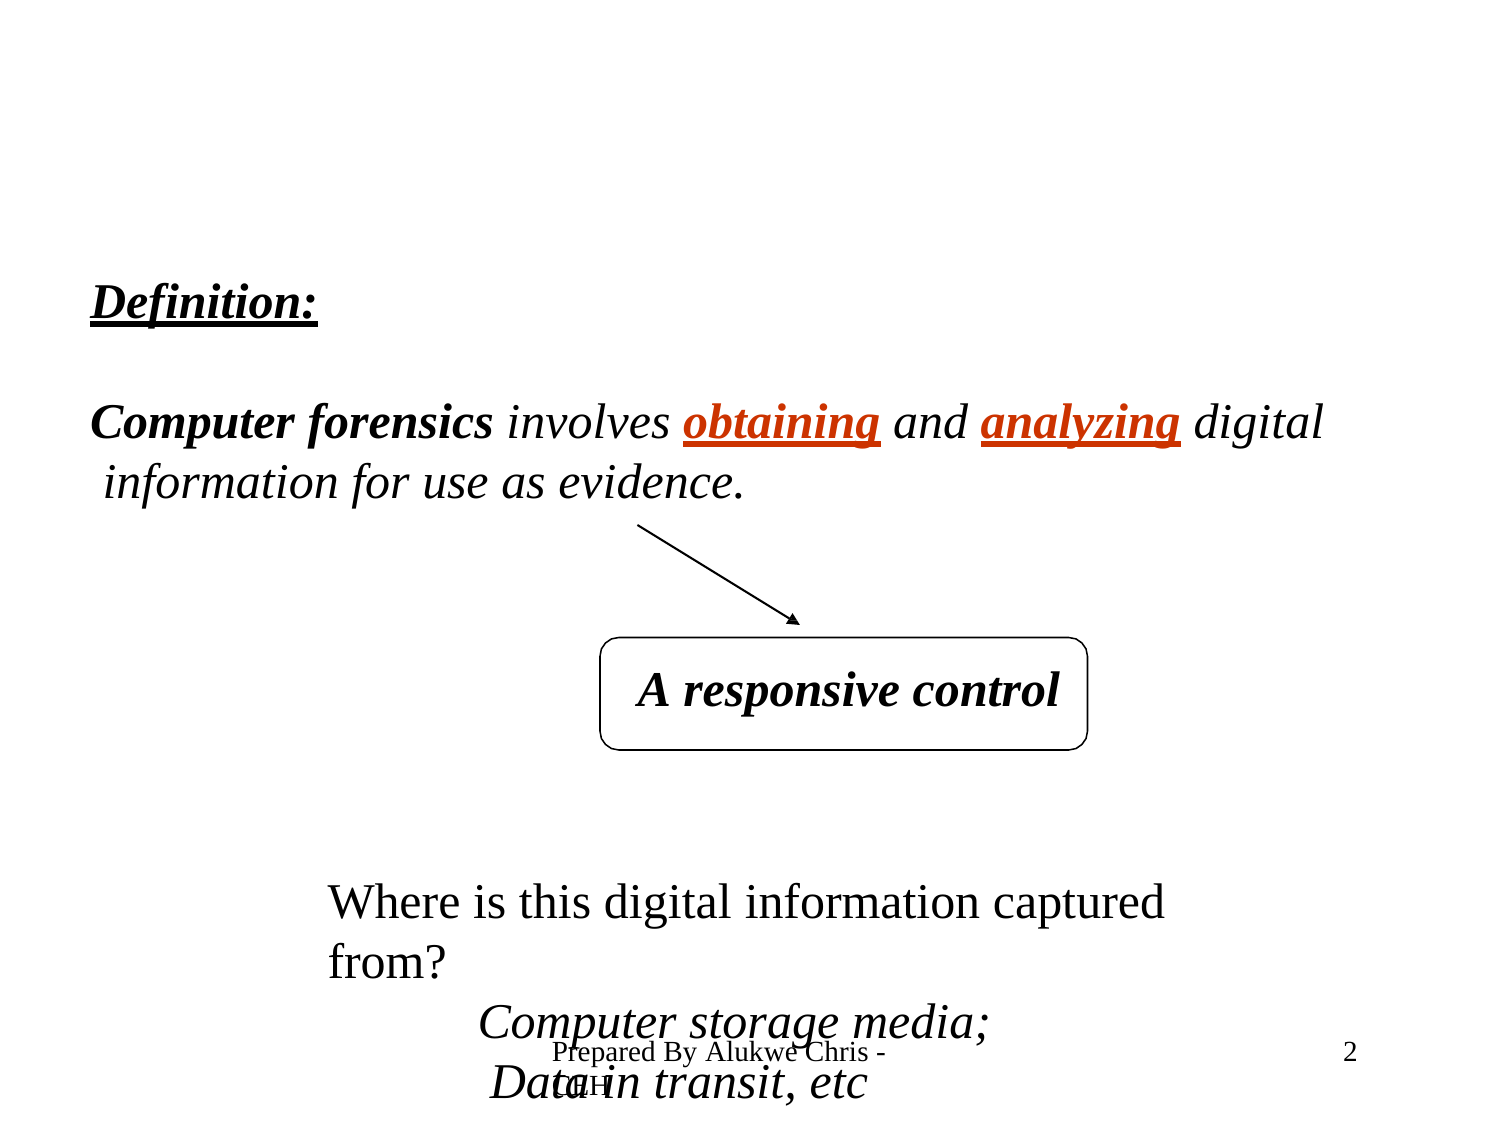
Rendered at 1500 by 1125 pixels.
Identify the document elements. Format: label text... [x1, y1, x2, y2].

text_box Computer forensics involves obtaining and analyzing digital information for use as evidence. A responsive control [87, 386, 1326, 717]
text_box [600, 637, 1088, 751]
footer Prepared By Alukwe Chris - CEH [549, 1032, 951, 1125]
slide_number 10 [1336, 1032, 1379, 1125]
text_box [636, 524, 800, 625]
text_box Where is this digital information captured from? Computer storage media; Data in transit, etc [325, 866, 1297, 1109]
title Definition: [87, 266, 321, 386]
